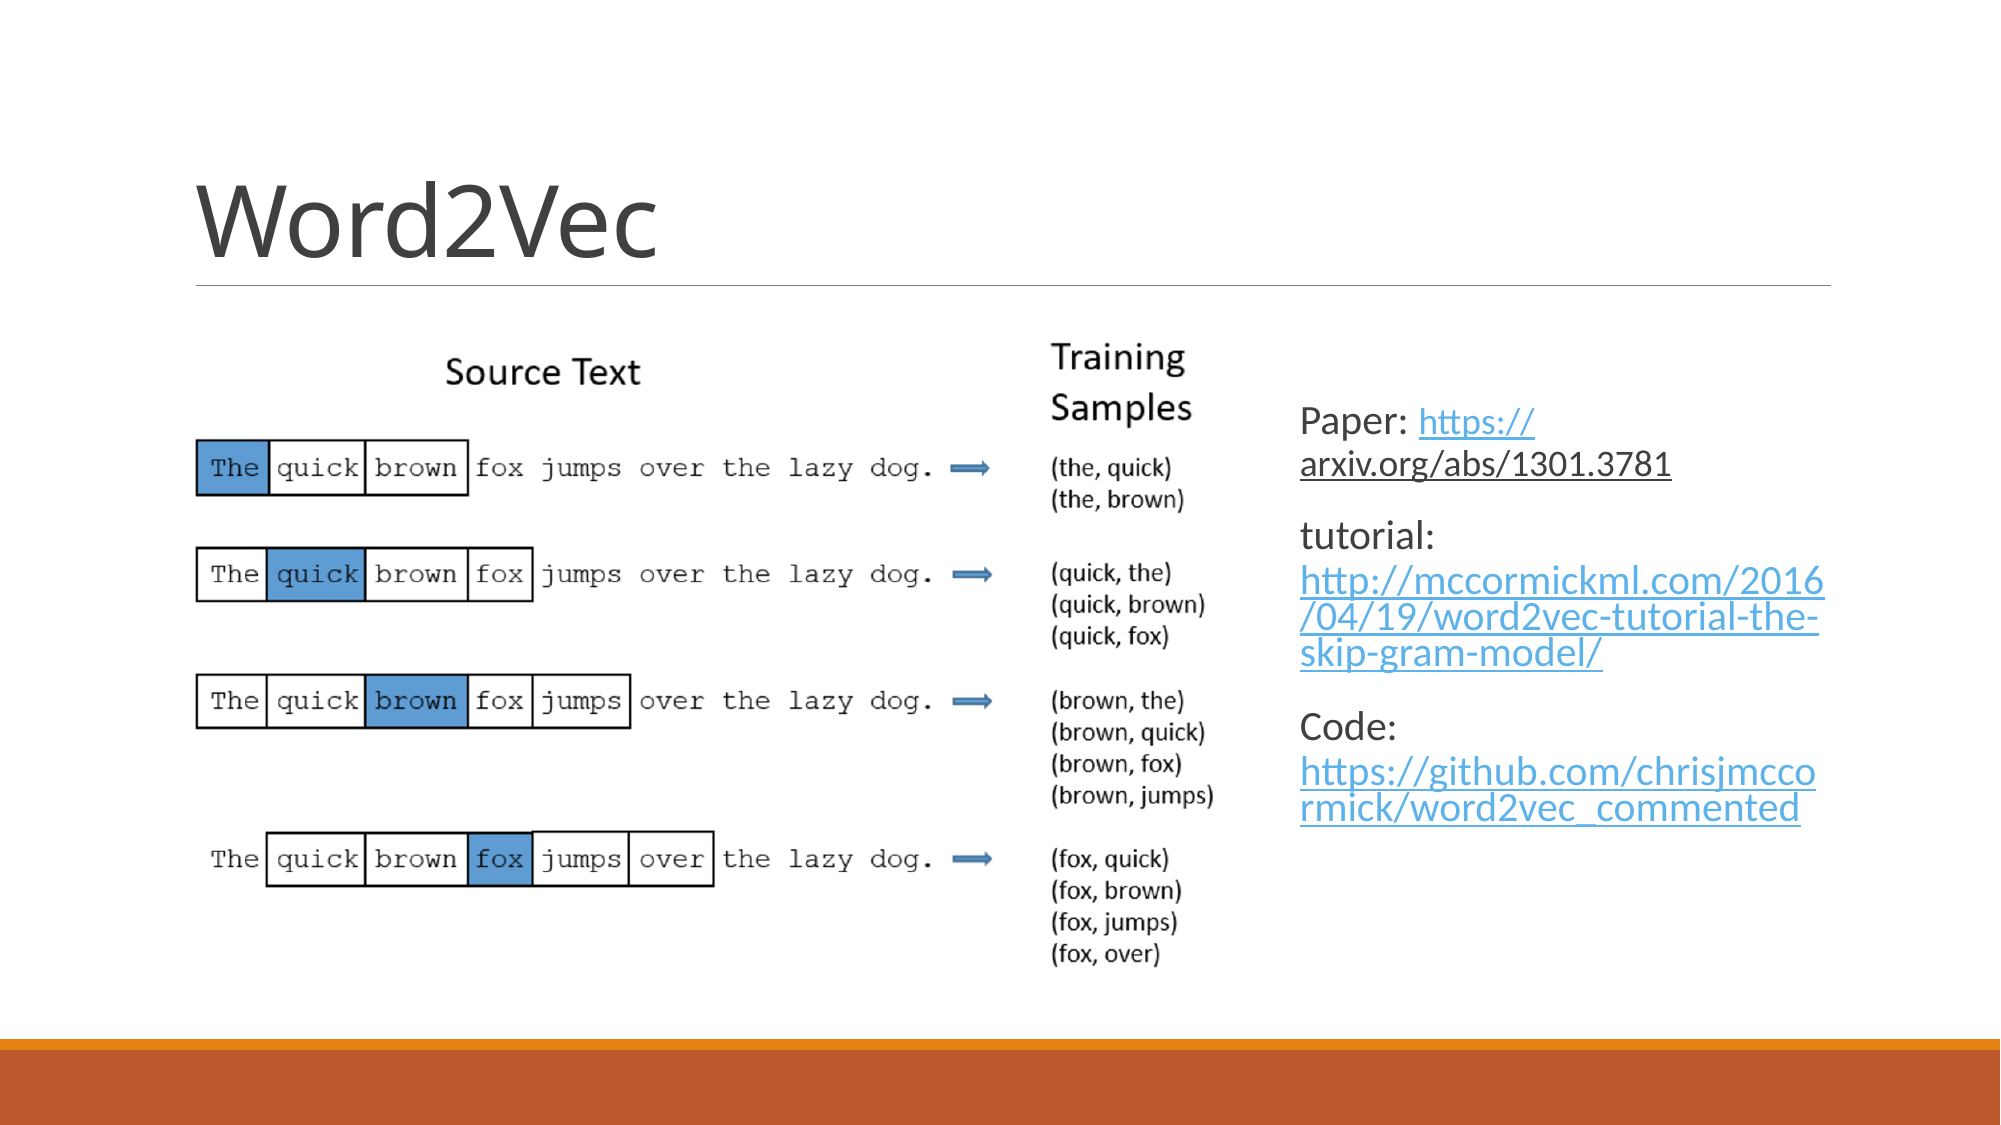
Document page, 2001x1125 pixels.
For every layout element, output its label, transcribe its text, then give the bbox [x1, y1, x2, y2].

list Paper: https://arxiv.org/abs/1301.3781 tutorial: http://mccormickml.com/2016/04/19/word2vec-tutorial-the-skip-gram-model/ Code: https://github.com/chrisjmccormick/word2vec_commented [1284, 391, 1830, 963]
title Word2Vec [180, 47, 1830, 285]
picture [129, 307, 1246, 992]
